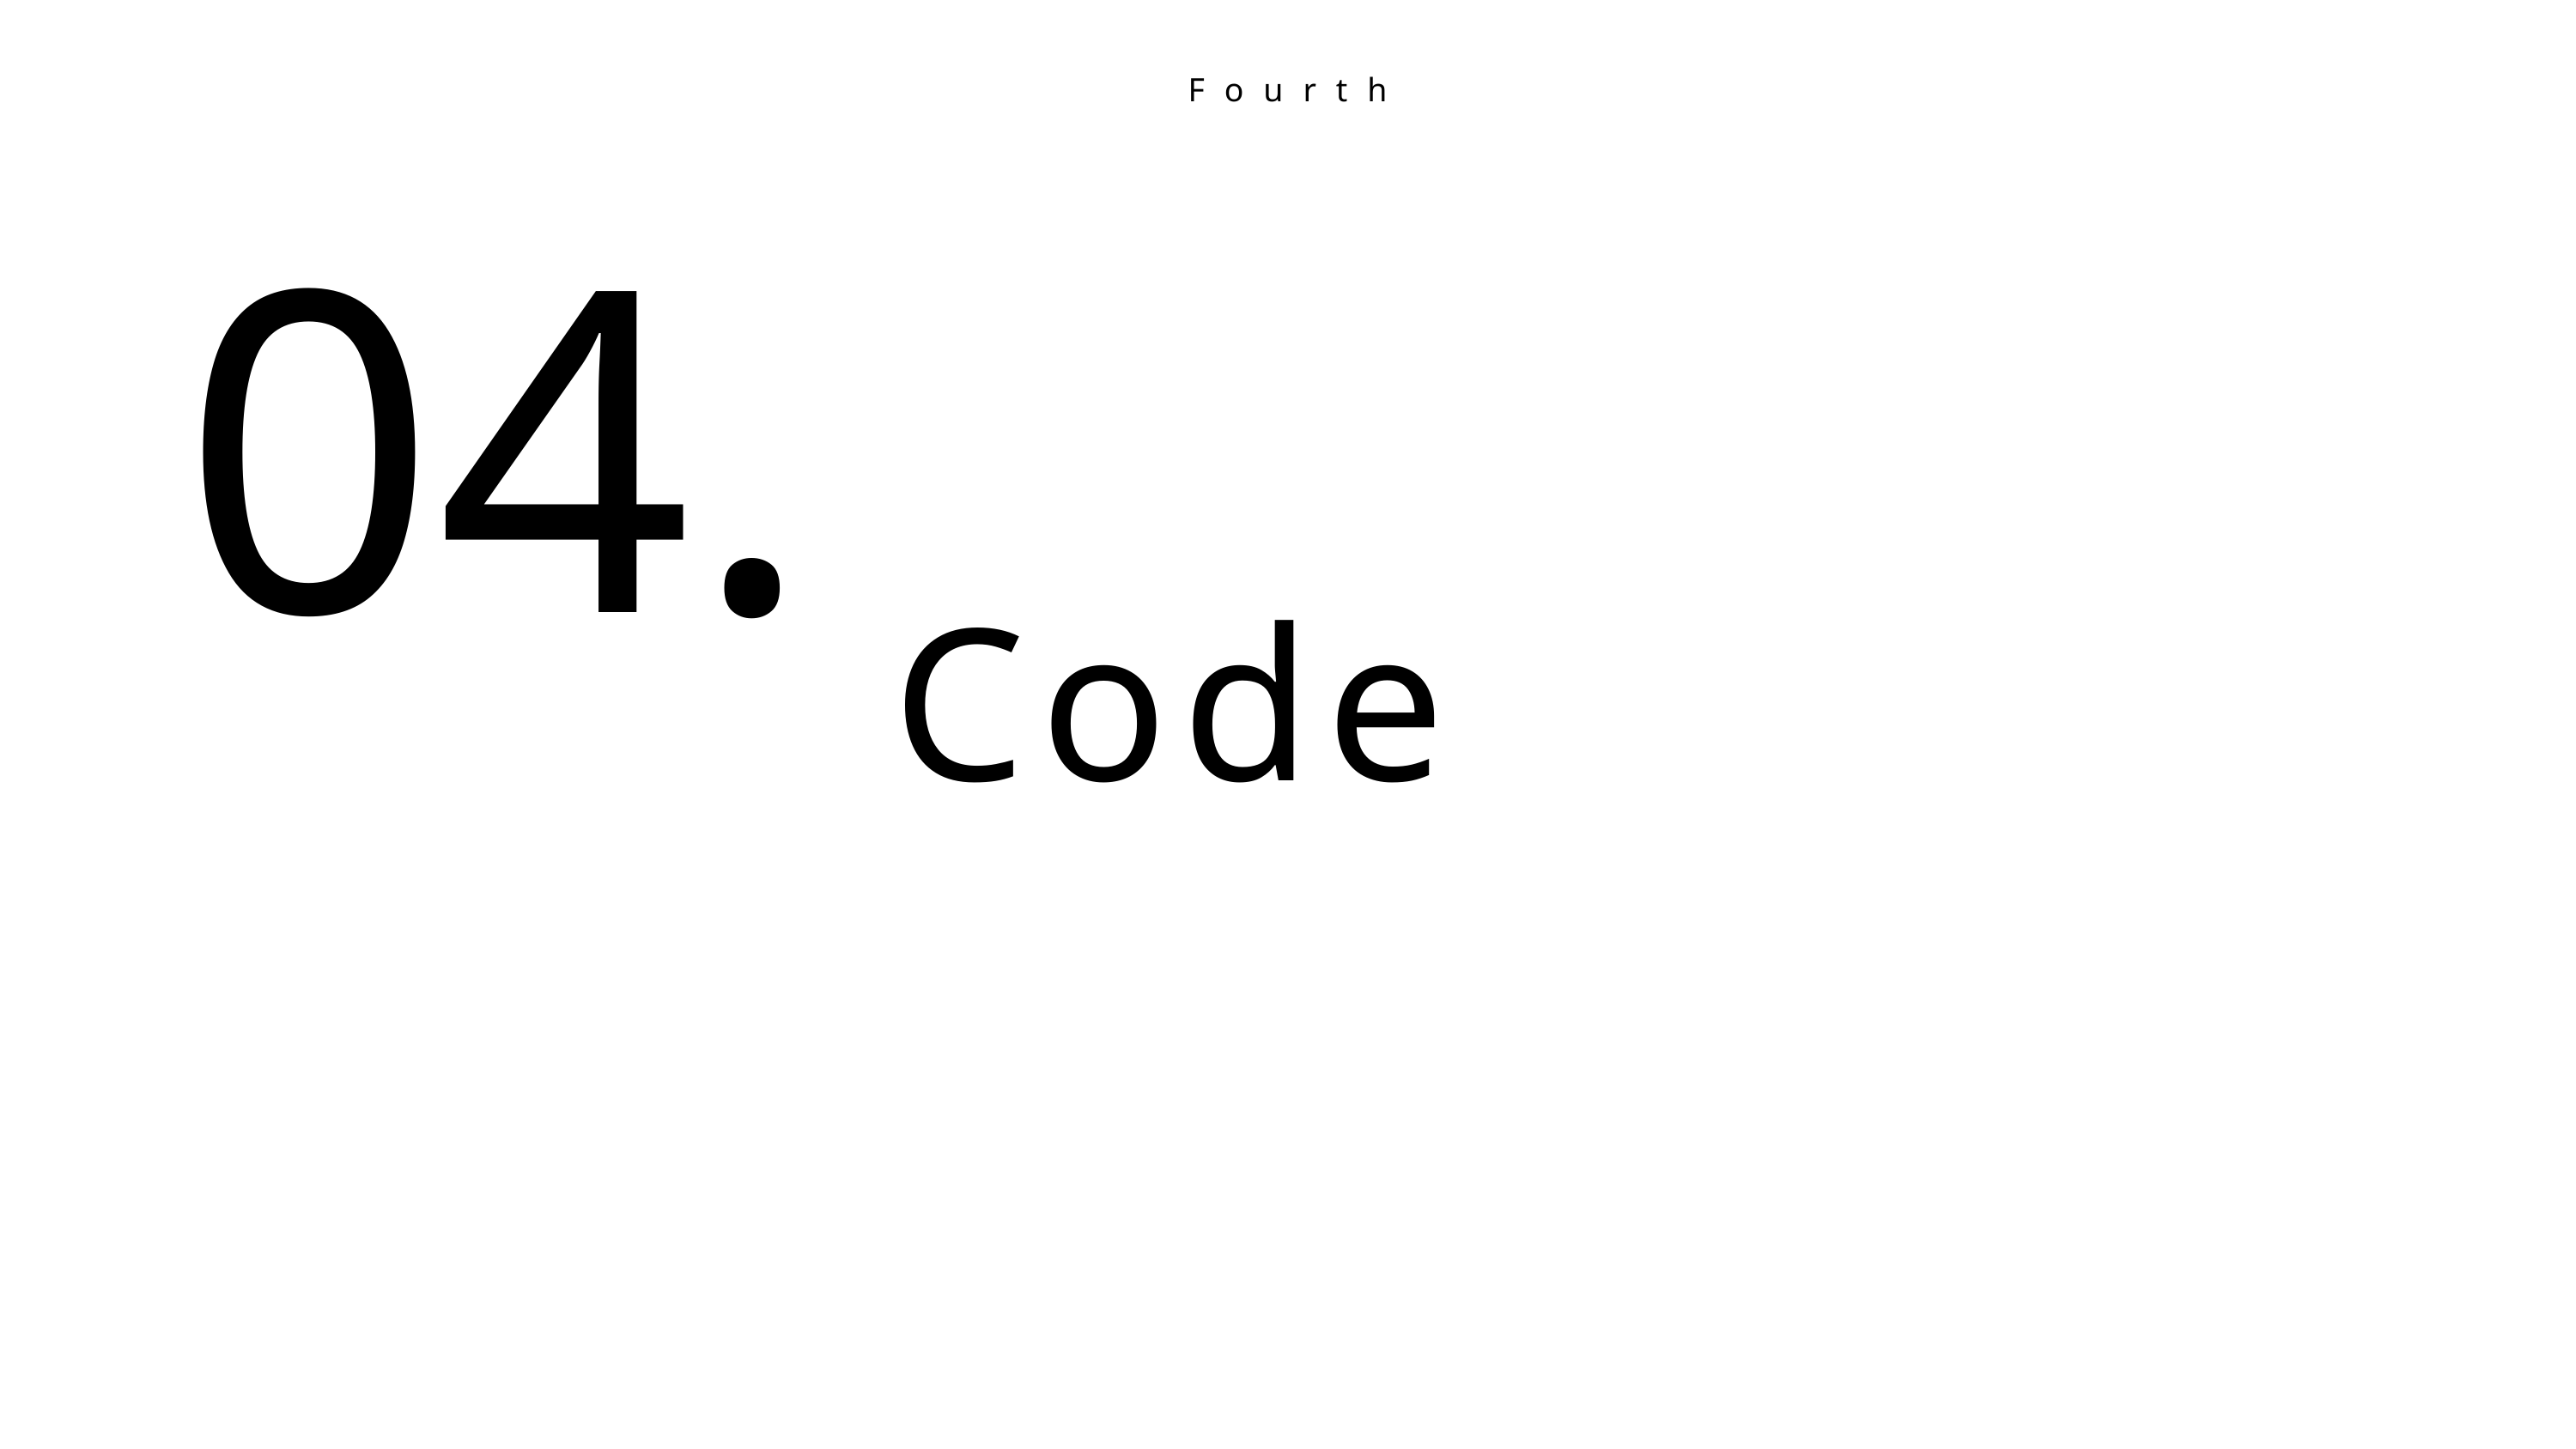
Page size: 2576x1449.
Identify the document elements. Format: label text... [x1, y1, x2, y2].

text_box Code [880, 563, 2576, 829]
text_box Fourth [197, 63, 2379, 115]
text_box 04. [0, 159, 825, 708]
